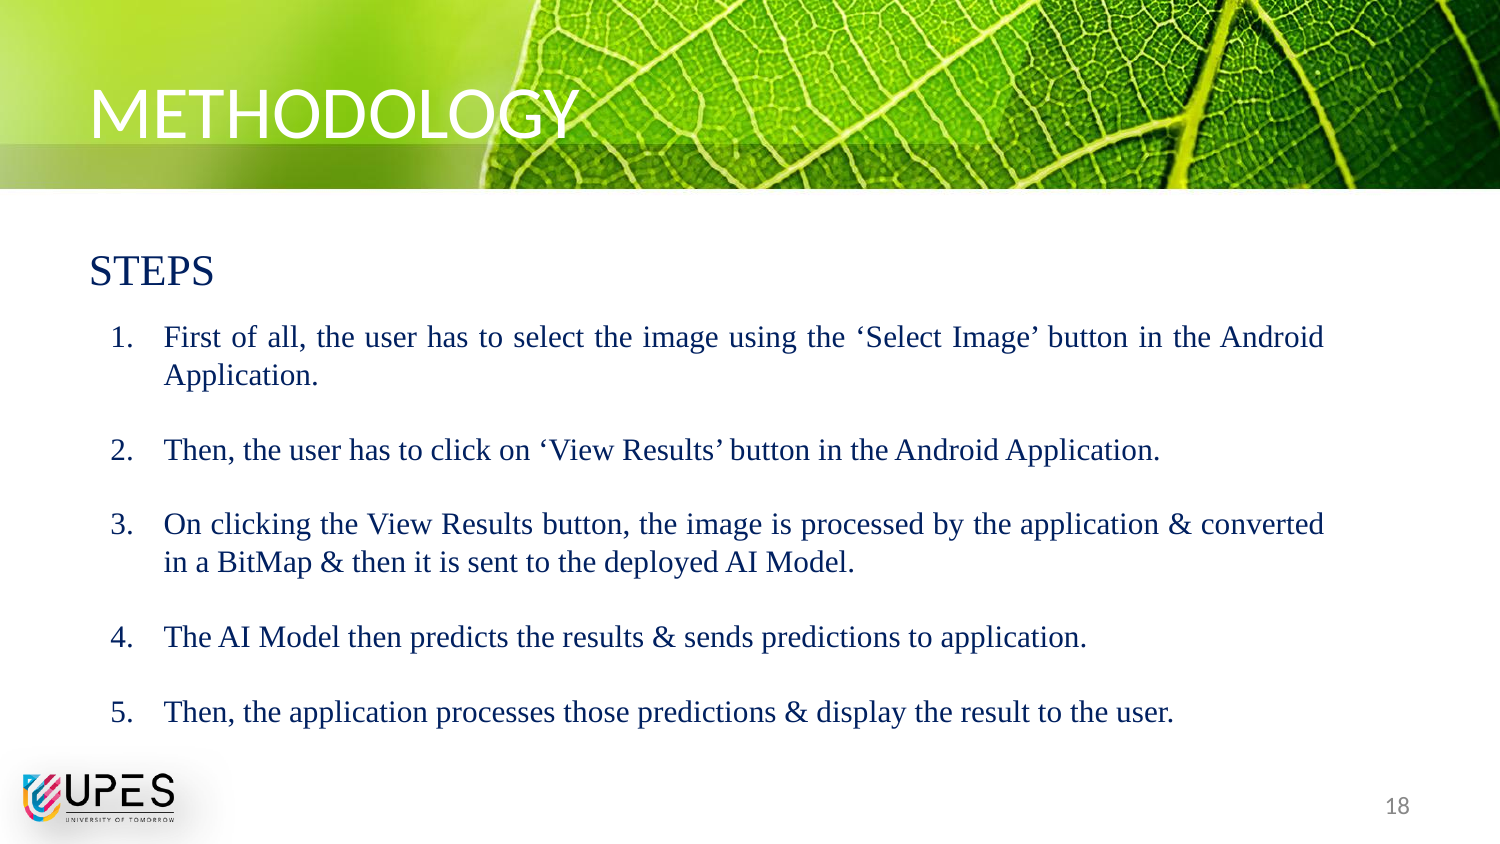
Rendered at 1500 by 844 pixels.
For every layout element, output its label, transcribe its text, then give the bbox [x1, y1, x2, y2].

title METHODOLOGY [73, 46, 1402, 172]
slide_number ‹#› [1074, 782, 1425, 827]
list STEPS [73, 233, 575, 284]
list First of all, the user has to select the image using the ‘Select Image’ button in the Android Application. Then, the user has to click on ‘View Results’ button in the Android Application. On clicking the View Results button, the image is processed by the application & converted in a BitMap & then it is sent to the deployed AI Model. The AI Model then predicts the results & sends predictions to application. Then, the application processes those predictions & display the result to the user. [73, 309, 1342, 740]
picture [0, 0, 1500, 844]
